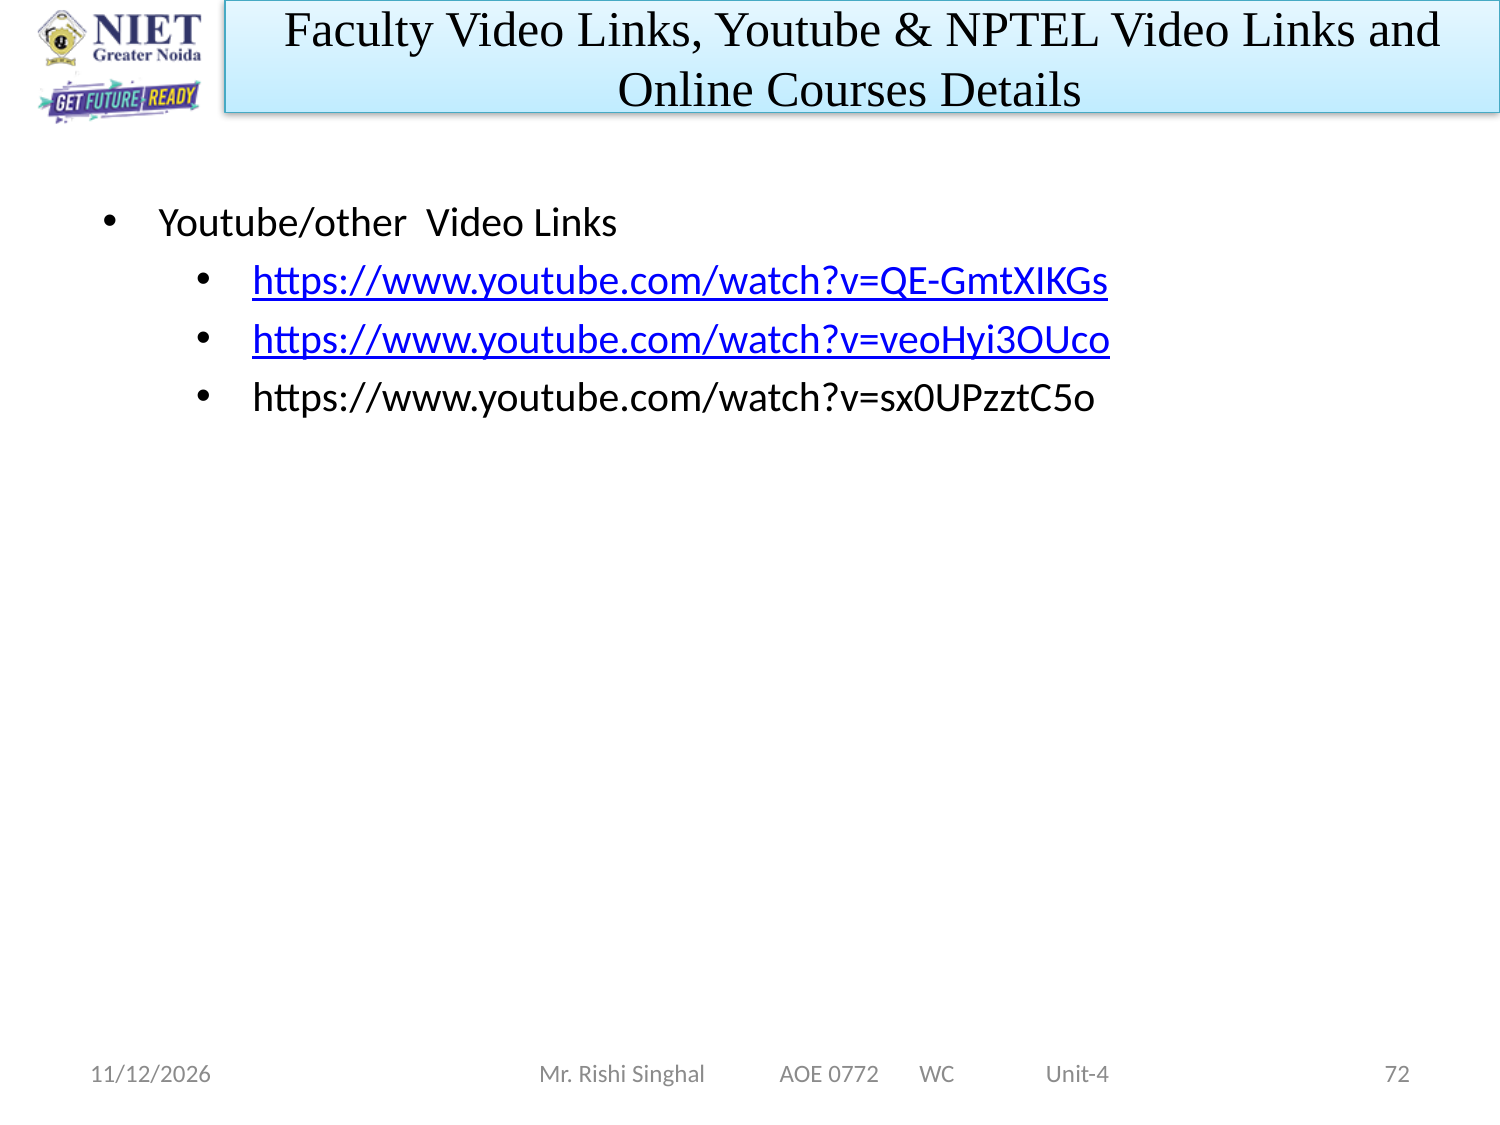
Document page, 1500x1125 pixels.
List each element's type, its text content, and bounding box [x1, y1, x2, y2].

slide_number 72 [1074, 1042, 1425, 1103]
picture [0, 0, 238, 135]
footer Mr. Rishi Singhal AOE 0772 WC Unit-4 [412, 1042, 1074, 1103]
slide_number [75, 1042, 412, 1103]
list Youtube/other Video Links https://www.youtube.com/watch?v=QE-GmtXIKGs https://www.youtube.com/watch?v=veoHyi3OUco https://www.youtube.com/watch?v=sx0UPzztC5o [87, 187, 1438, 931]
text_box Faculty Video Links, Youtube & NPTEL Video Links and Online Courses Details [238, 0, 1500, 113]
